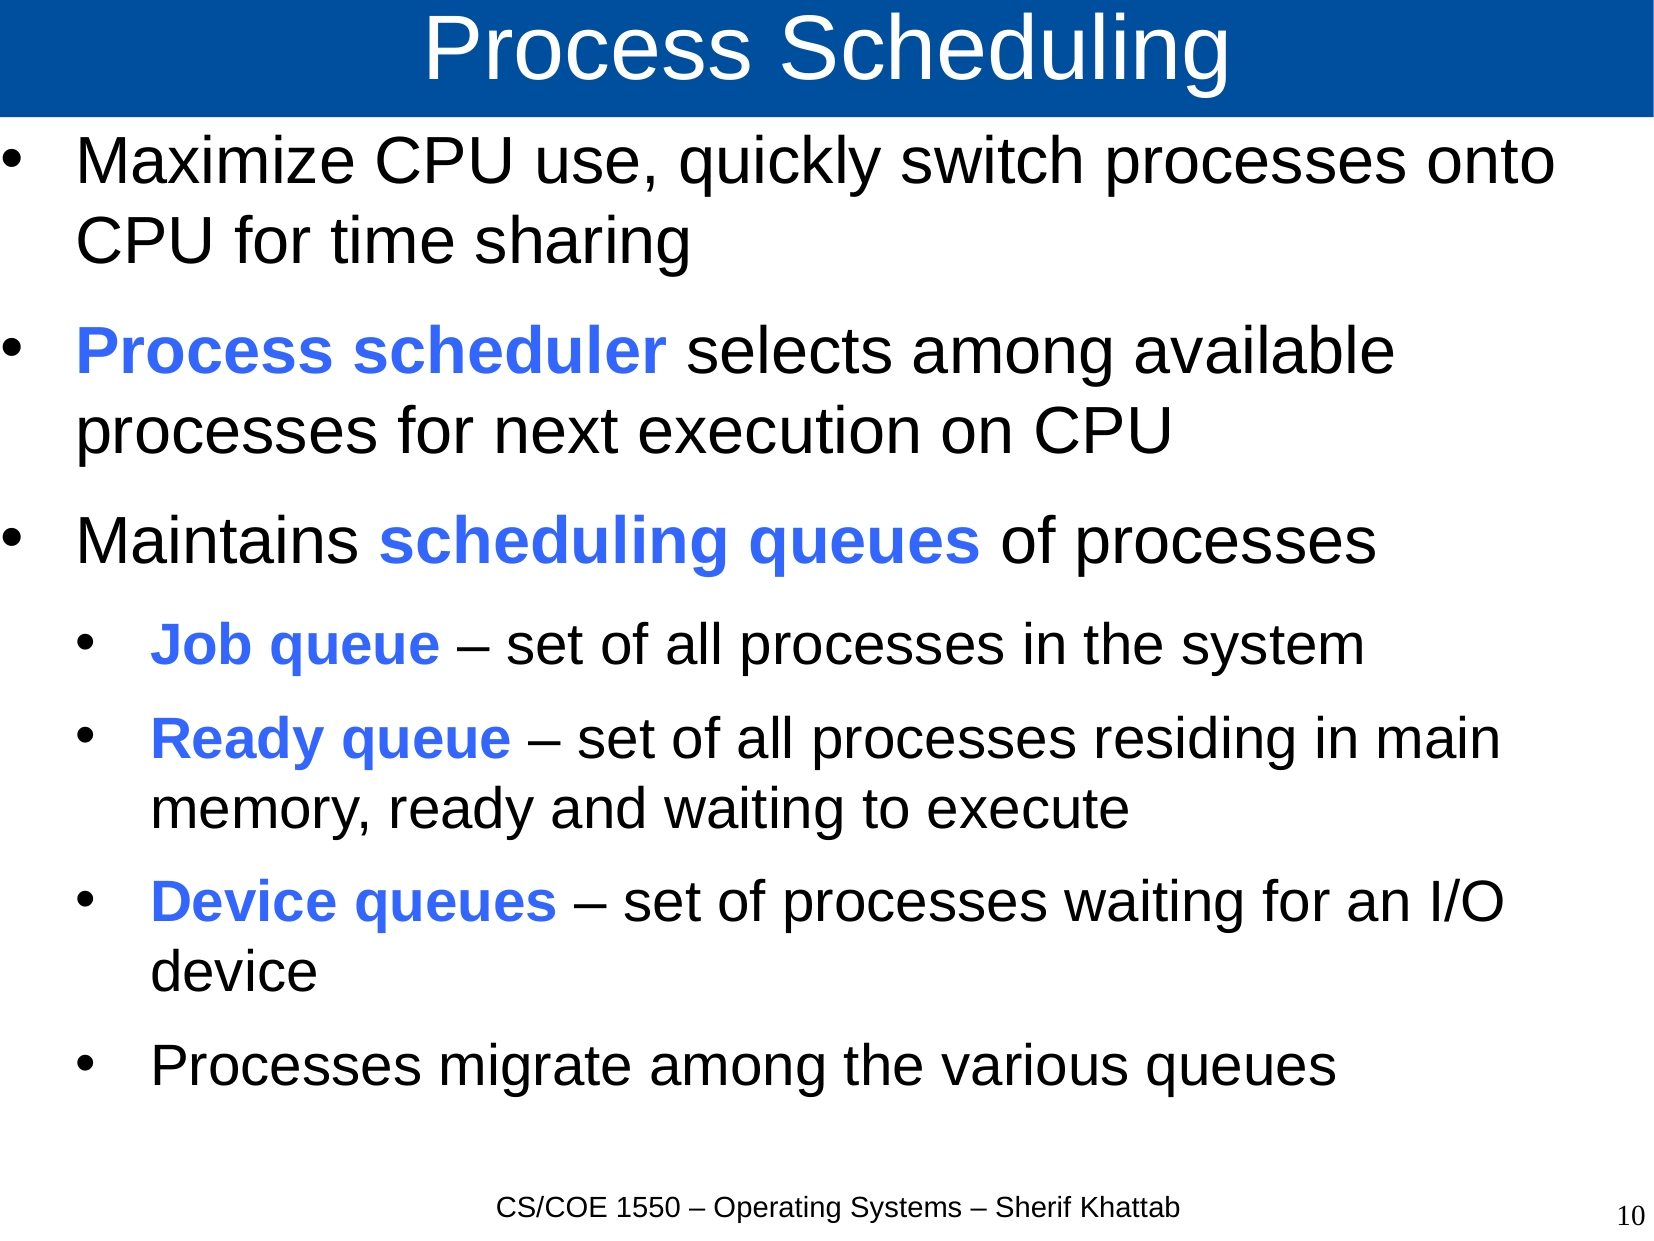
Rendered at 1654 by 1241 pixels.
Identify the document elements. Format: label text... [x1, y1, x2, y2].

slide_number 10 [1265, 1198, 1647, 1241]
footer CS/COE 1550 – Operating Systems – Sherif Khattab [460, 1190, 1217, 1241]
title Process Scheduling [0, 0, 1654, 117]
list Maximize CPU use, quickly switch processes onto CPU for time sharing Process scheduler selects among available processes for next execution on CPU Maintains scheduling queues of processes Job queue – set of all processes in the system Ready queue – set of all processes residing in main memory, ready and waiting to execute Device queues – set of processes waiting for an I/O device Processes migrate among the various queues [0, 117, 1654, 1195]
